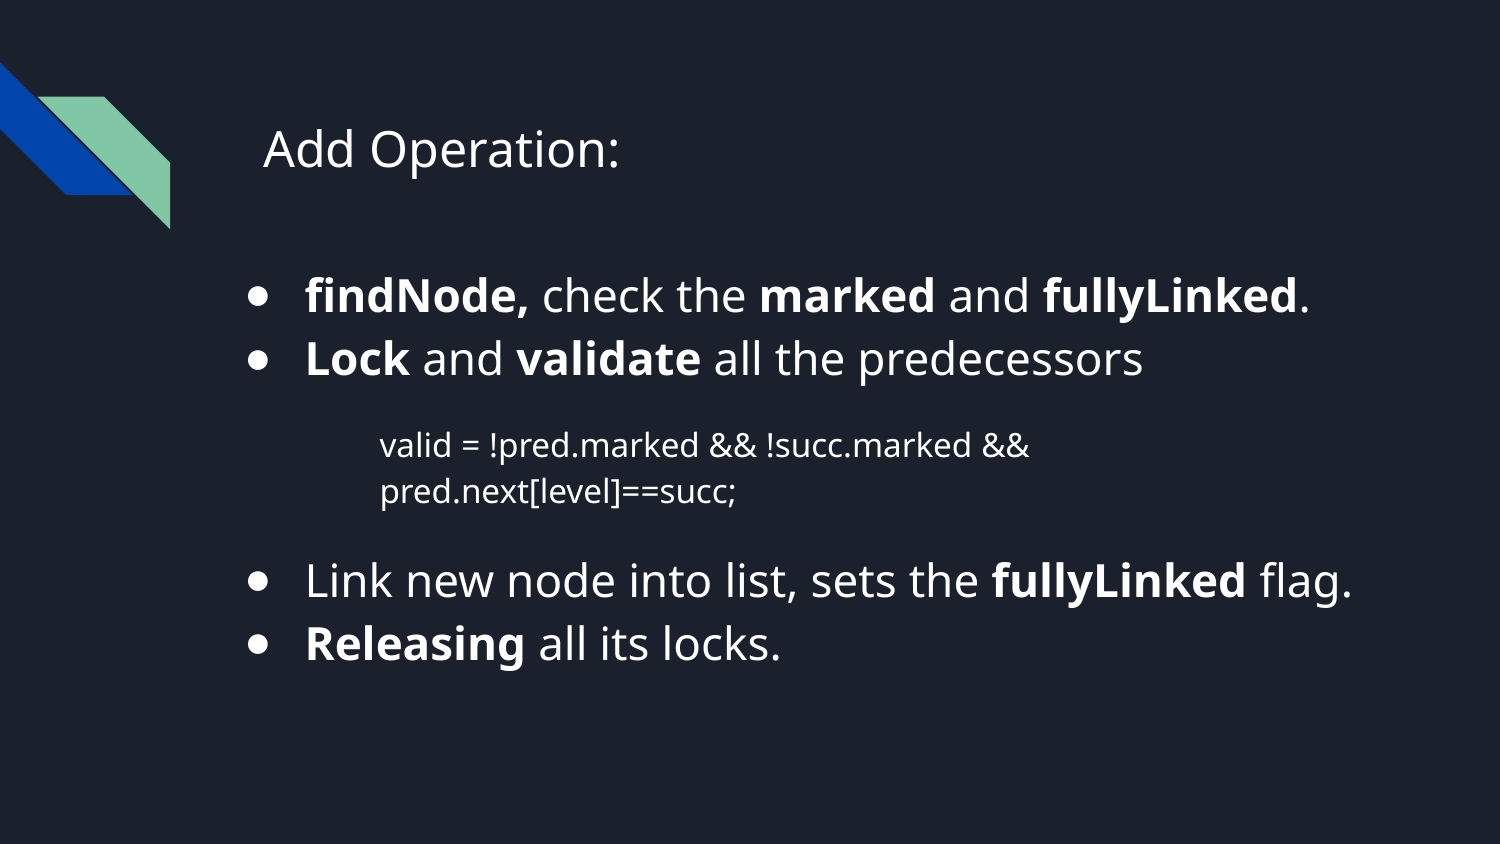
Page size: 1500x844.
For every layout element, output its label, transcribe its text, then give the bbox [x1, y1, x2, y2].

list findNode, check the marked and fullyLinked. Lock and validate all the predecessors valid = !pred.marked && !succ.marked && pred.next[level]==succ; Link new node into list, sets the fullyLinked flag. Releasing all its locks. [214, 243, 1370, 810]
title Add Operation: [248, 93, 1403, 244]
